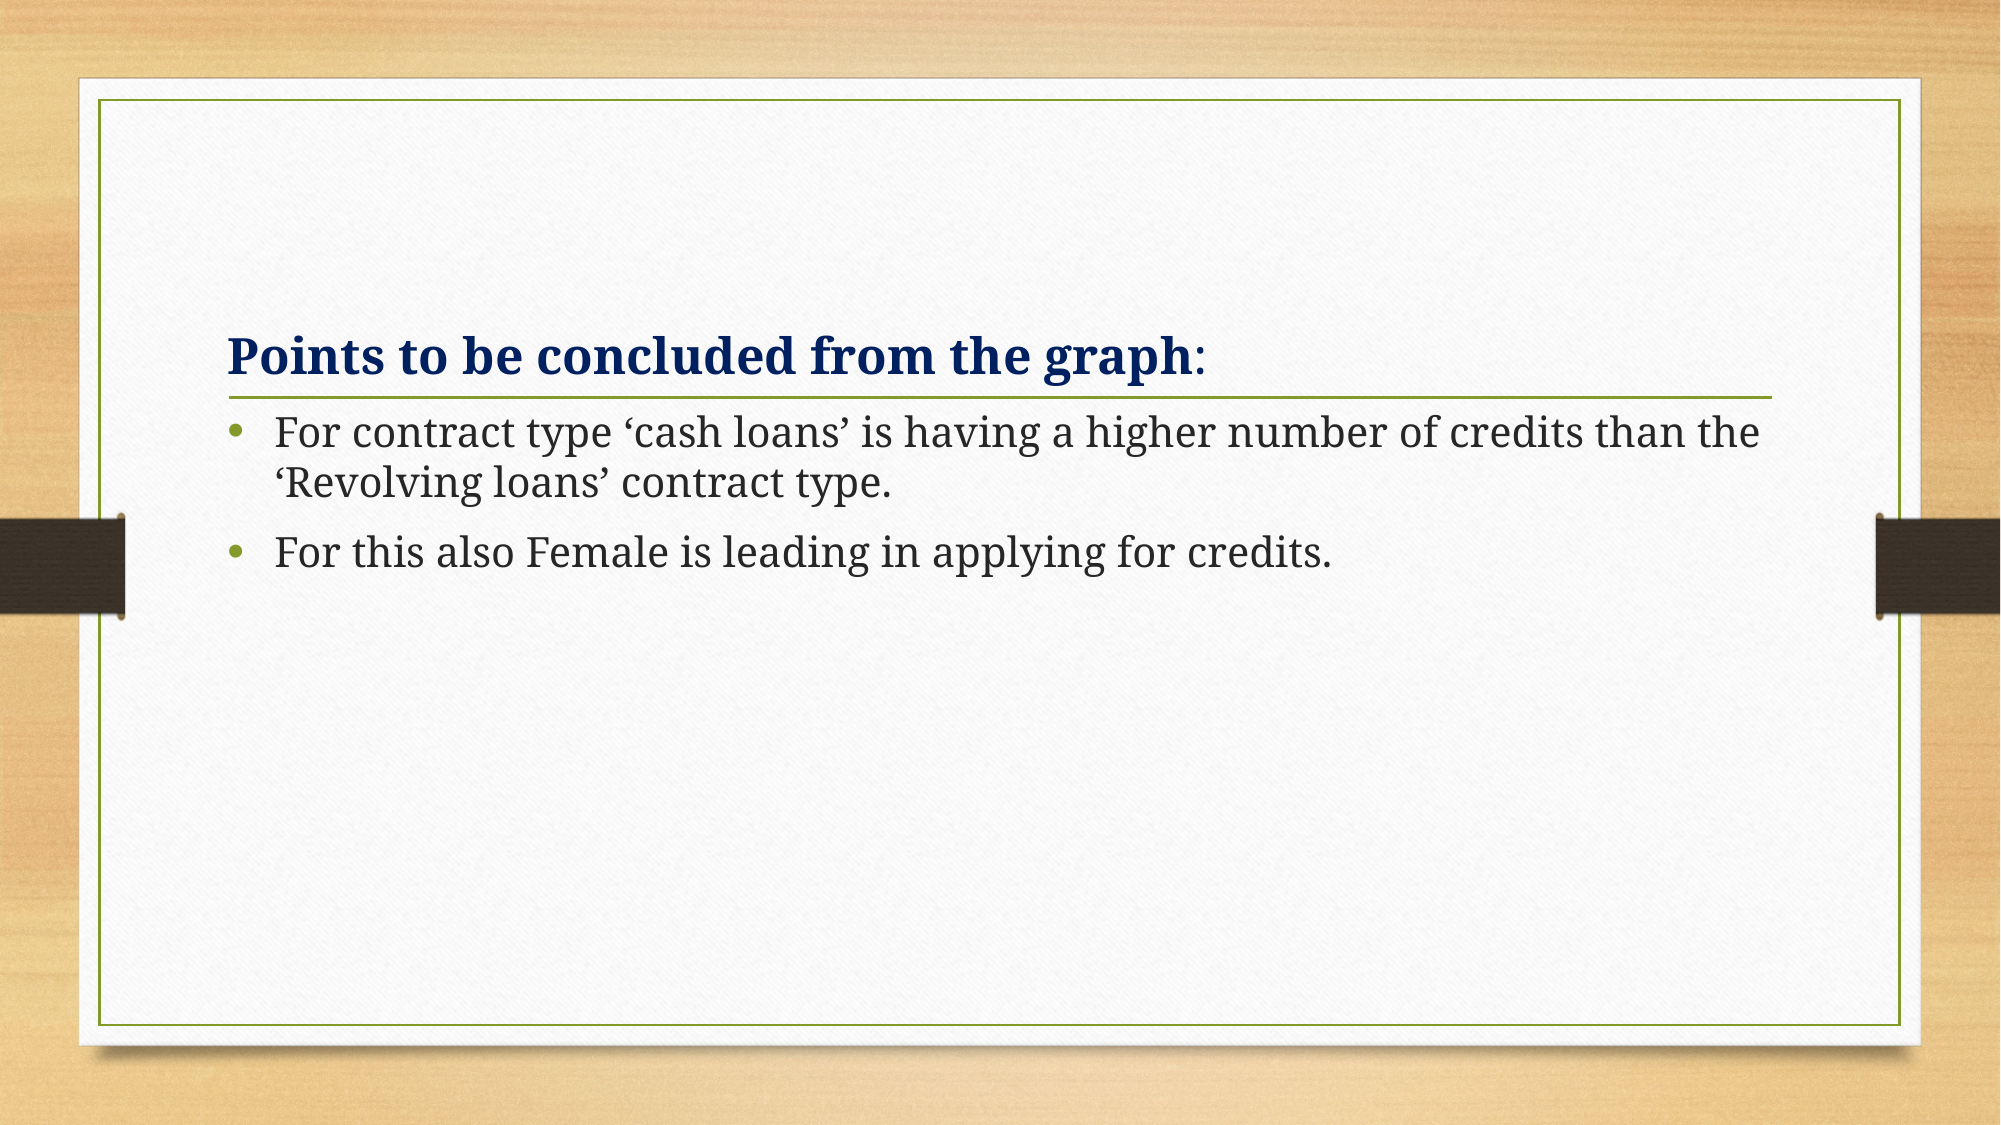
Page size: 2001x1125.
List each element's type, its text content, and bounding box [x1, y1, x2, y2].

picture [0, 0, 2001, 1125]
list Points to be concluded from the graph: For contract type ‘cash loans’ is having a higher number of credits than the ‘Revolving loans’ contract type. For this also Female is leading in applying for credits. [212, 316, 1788, 862]
